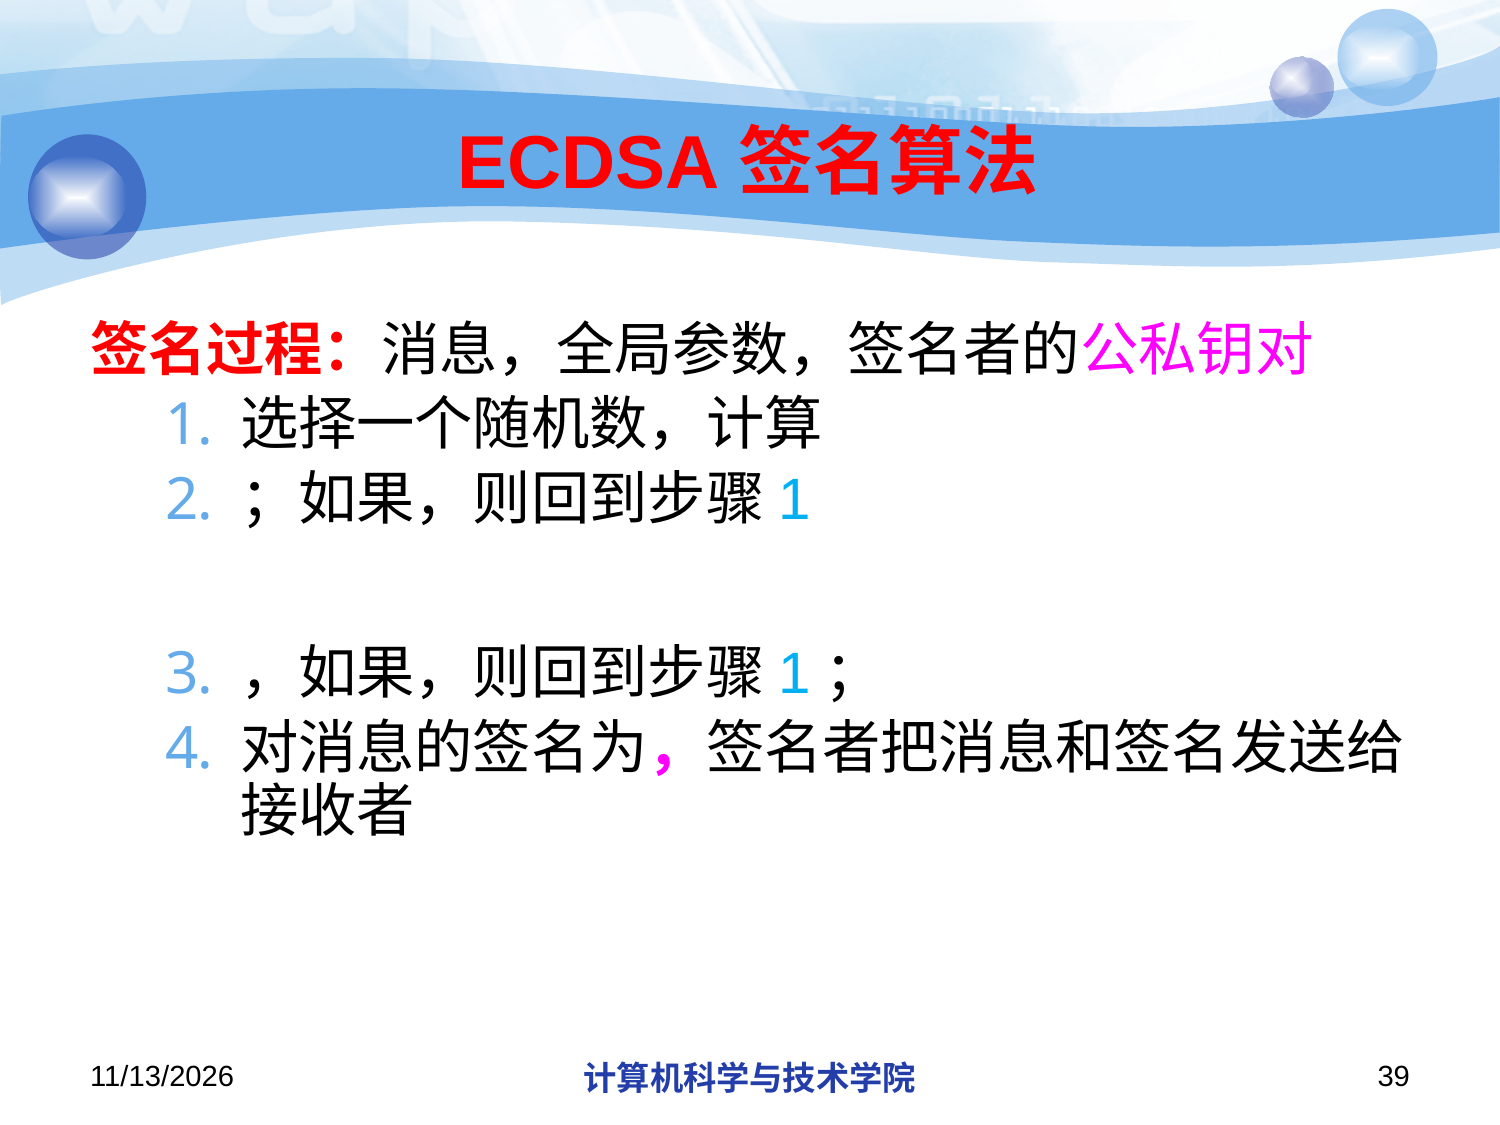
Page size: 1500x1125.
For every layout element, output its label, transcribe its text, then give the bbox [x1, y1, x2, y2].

picture [0, 0, 1500, 112]
footer 计算机科学与技术学院 [512, 1049, 988, 1103]
slide_number 39 [1074, 1049, 1426, 1103]
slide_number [74, 1049, 426, 1103]
title ECDSA签名算法 [149, 112, 1363, 206]
